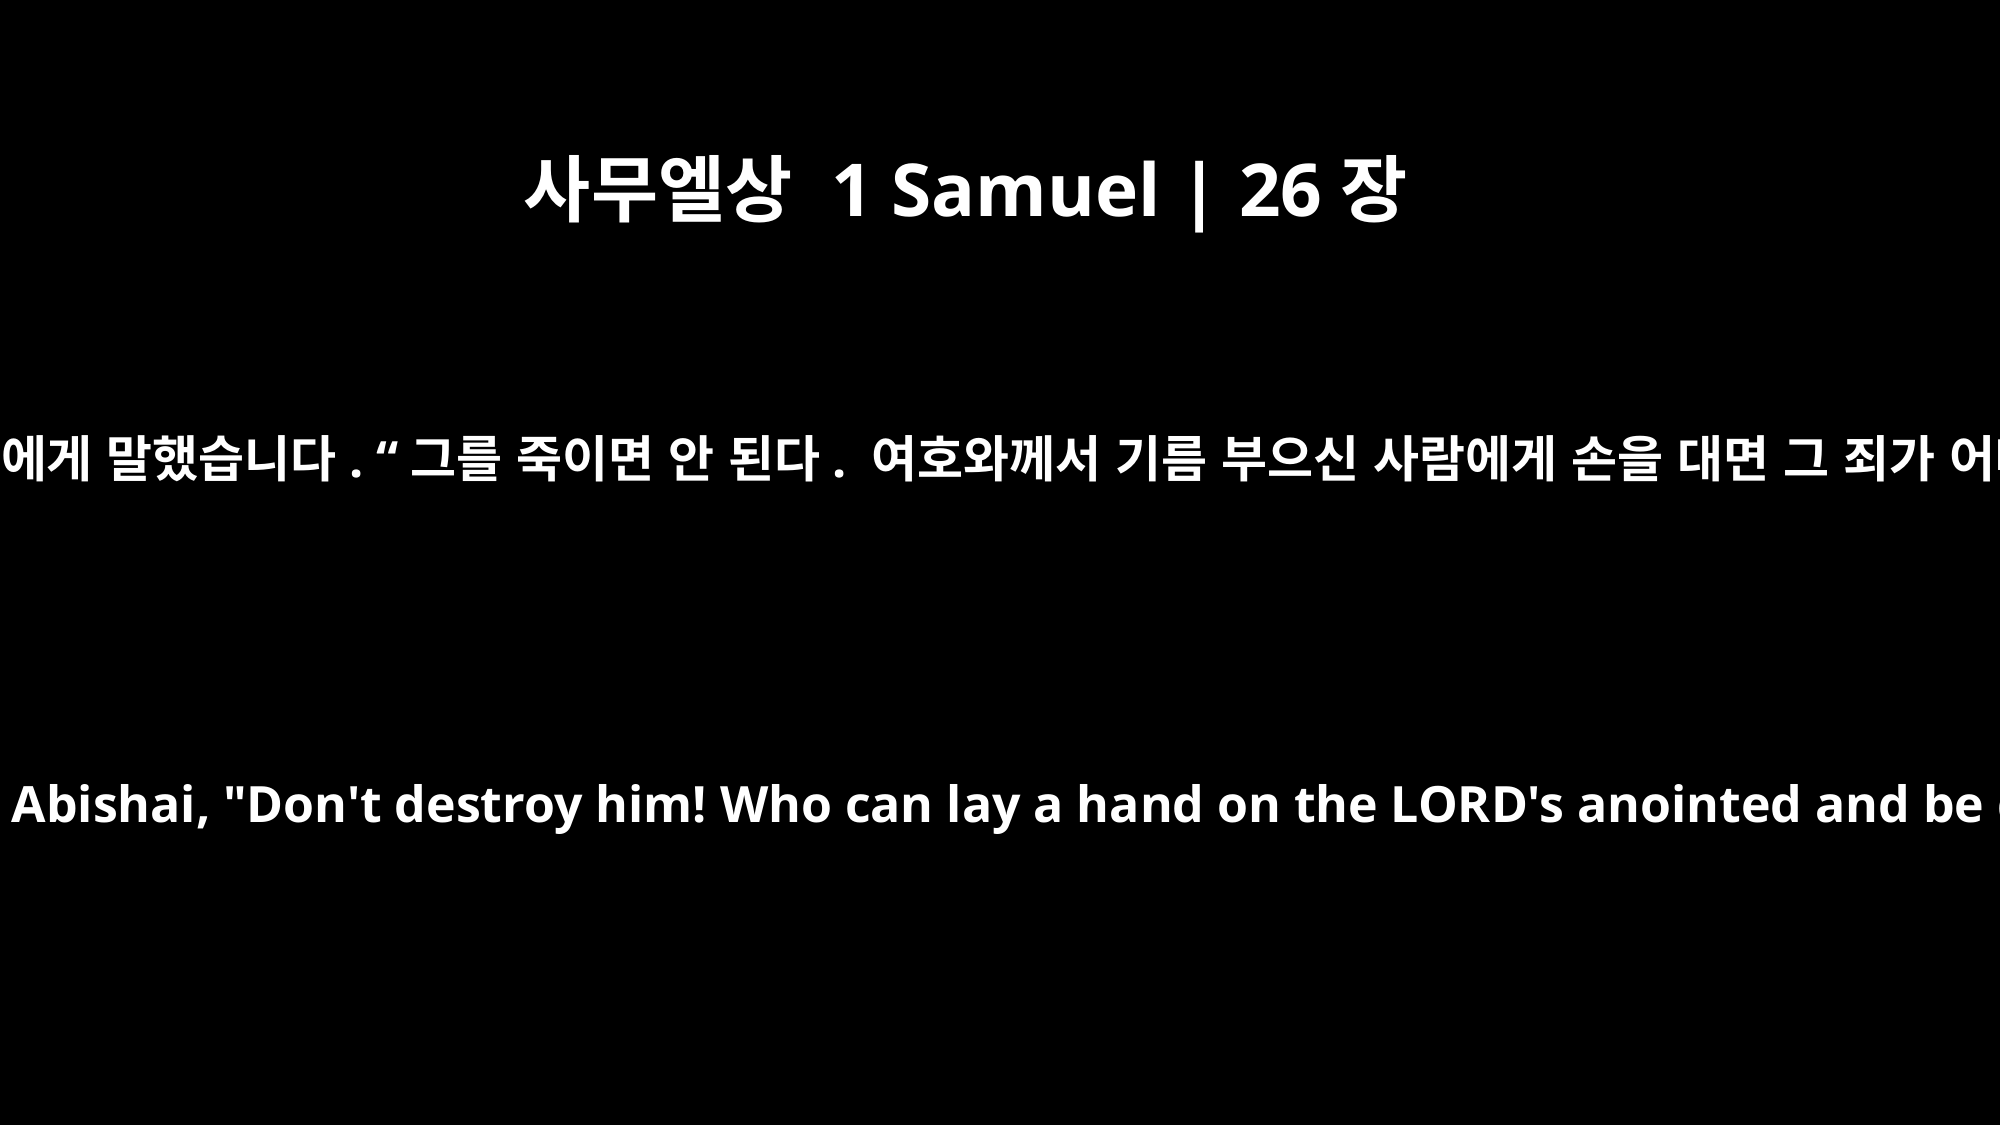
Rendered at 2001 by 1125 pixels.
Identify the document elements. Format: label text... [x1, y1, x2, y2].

text_box 9 그러자 다윗이 아비새에게 말했습니다. “그를 죽이면 안 된다. 여호와께서 기름 부으신 사람에게 손을 대면 그 죄가 어떠한 줄 아느냐?” [0, 359, 2000, 495]
text_box 사무엘상 1 Samuel | 26장 [509, 136, 1423, 239]
text_box But David said to Abishai, "Don't destroy him! Who can lay a hand on the LORD's anointed and be guiltless? [0, 764, 2000, 840]
